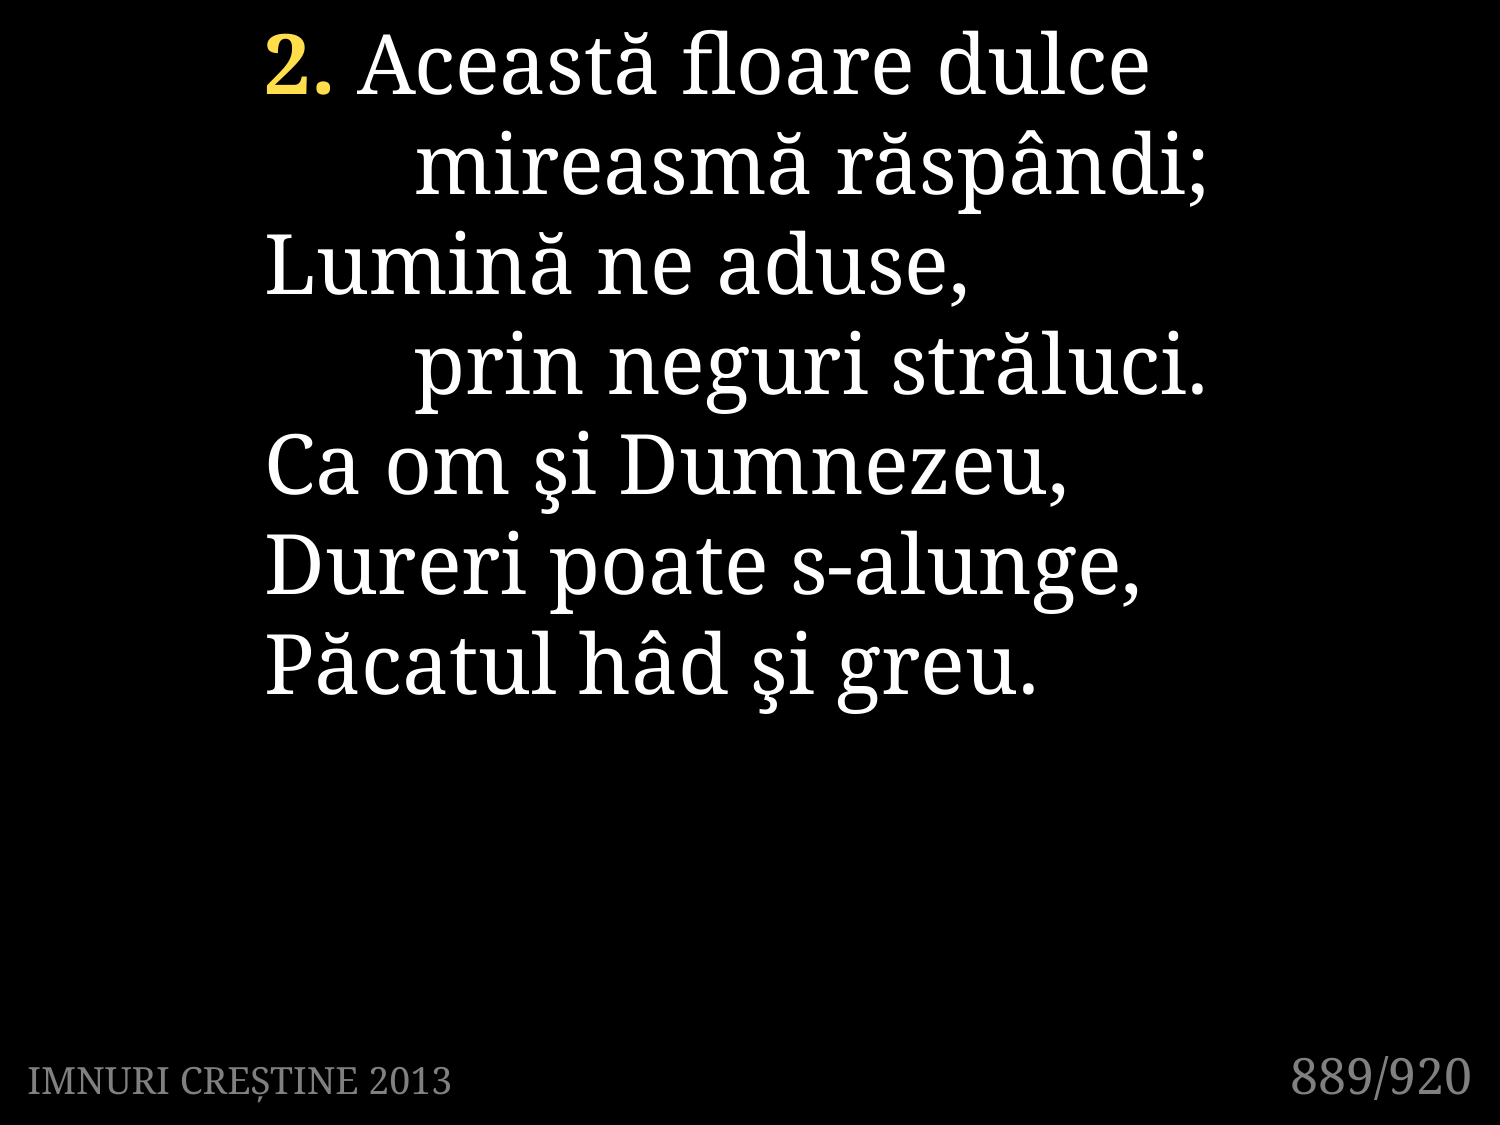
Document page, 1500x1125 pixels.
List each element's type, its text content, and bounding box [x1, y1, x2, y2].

text_box 2. Această floare dulce mireasmă răspândi; Lumină ne aduse, prin neguri străluci. Ca om şi Dumnezeu, Dureri poate s-alunge, Păcatul hâd şi greu. [249, 3, 1500, 719]
text_box IMNURI CREȘTINE 2013 [12, 1049, 637, 1110]
text_box 889/920 [637, 1037, 1488, 1113]
